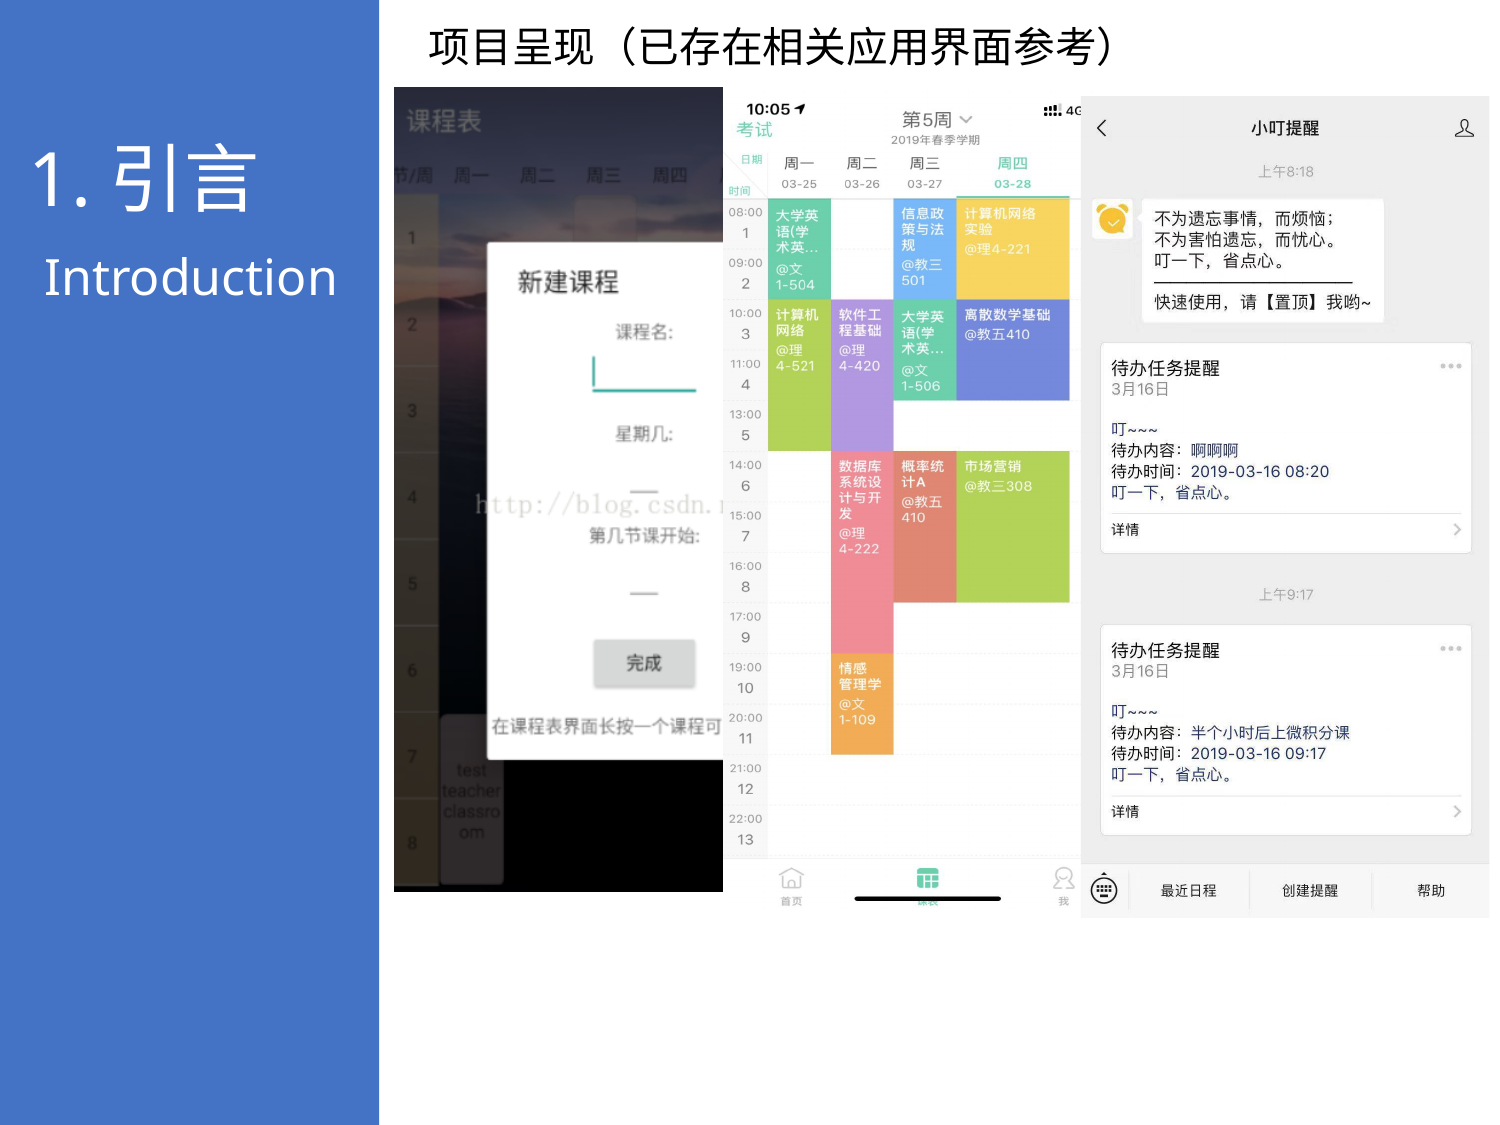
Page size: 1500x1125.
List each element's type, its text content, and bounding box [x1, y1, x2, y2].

picture [393, 87, 1490, 918]
text_box 项目呈现（已存在相关应用界面参考） [385, 13, 1300, 78]
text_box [0, 0, 380, 1125]
